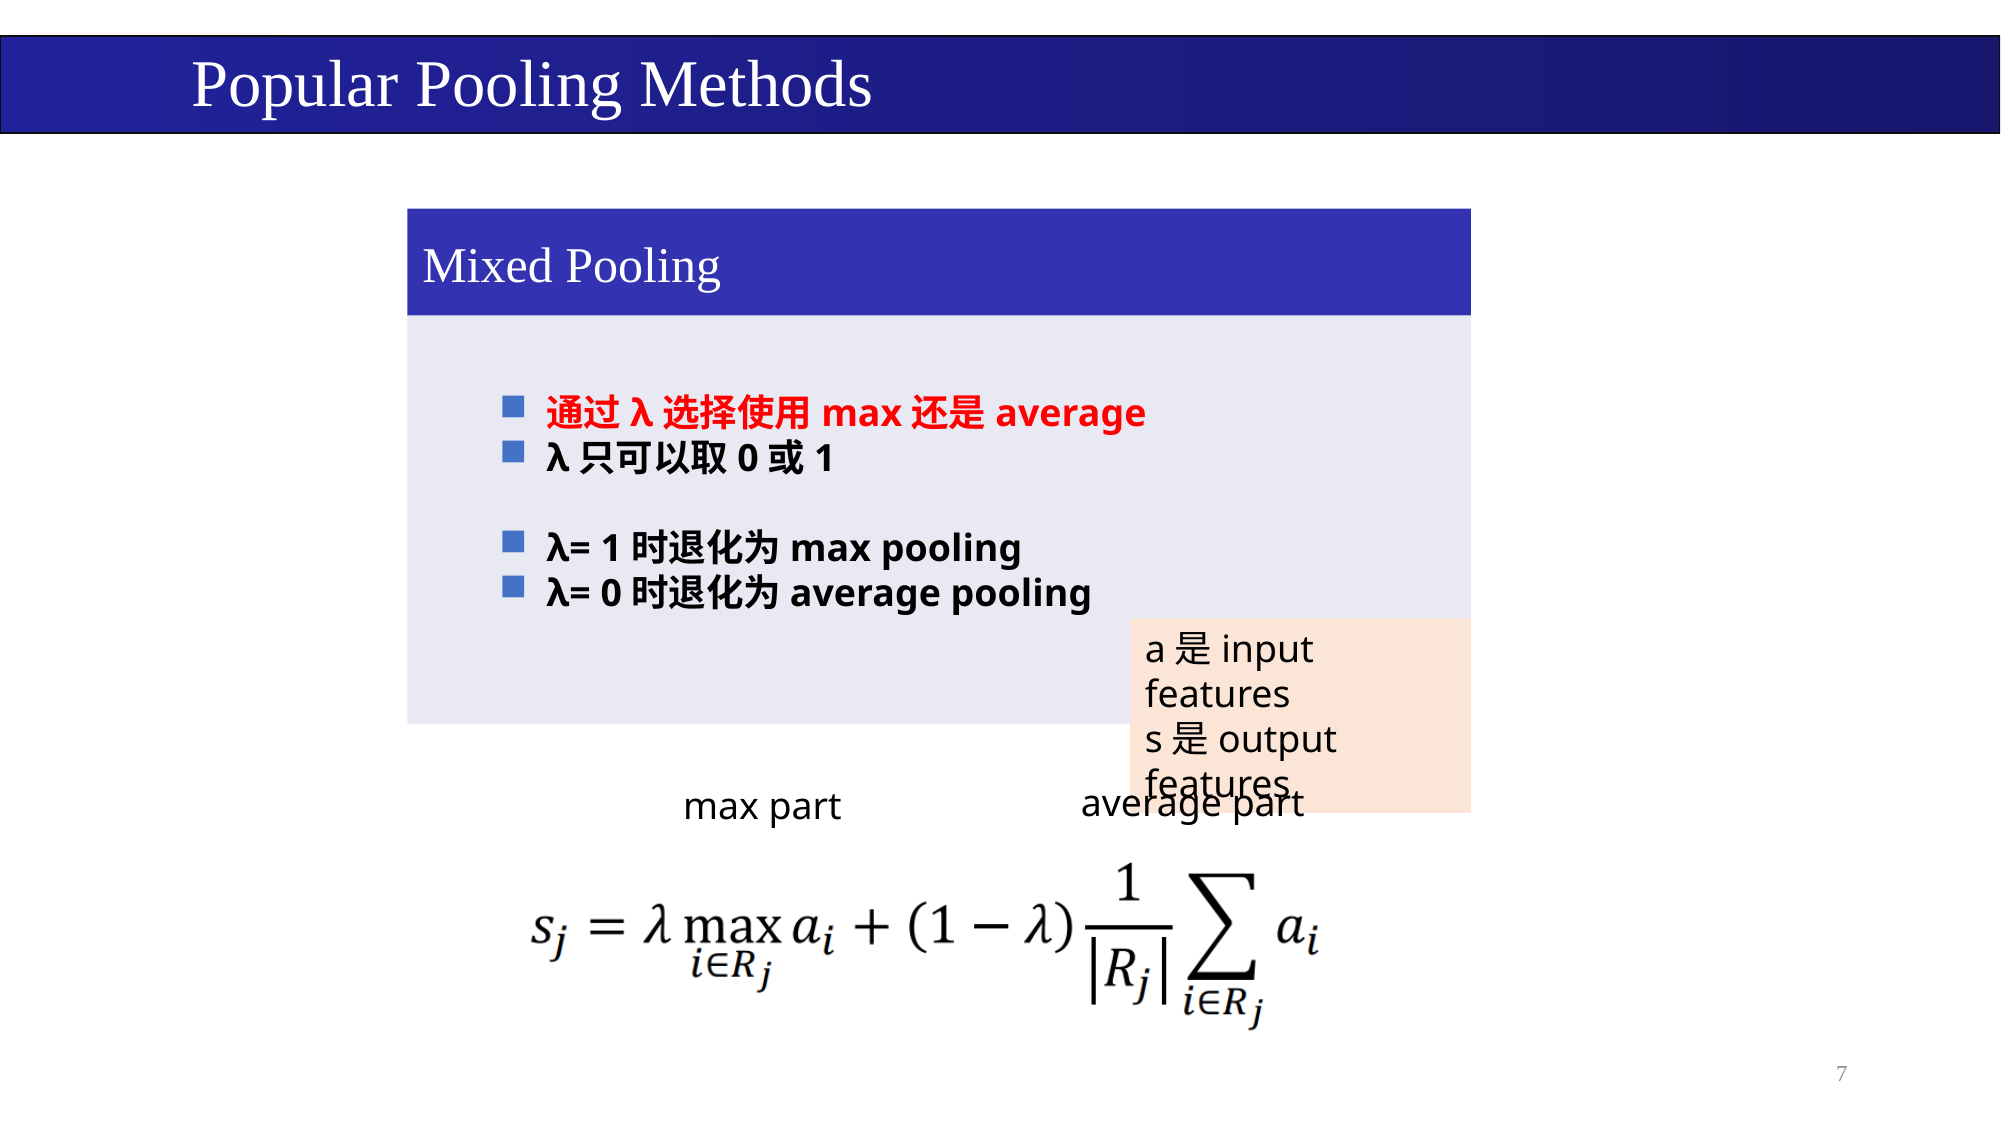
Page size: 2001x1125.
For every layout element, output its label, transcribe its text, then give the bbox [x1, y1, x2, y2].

text_box average part [1066, 771, 1330, 832]
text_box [407, 208, 1471, 725]
picture [478, 834, 1401, 1039]
list Popular Pooling Methods [175, 43, 911, 127]
text_box max part [668, 774, 867, 834]
text_box a是input features s是output features [1129, 725, 1471, 813]
slide_number 7 [1412, 1042, 1863, 1103]
